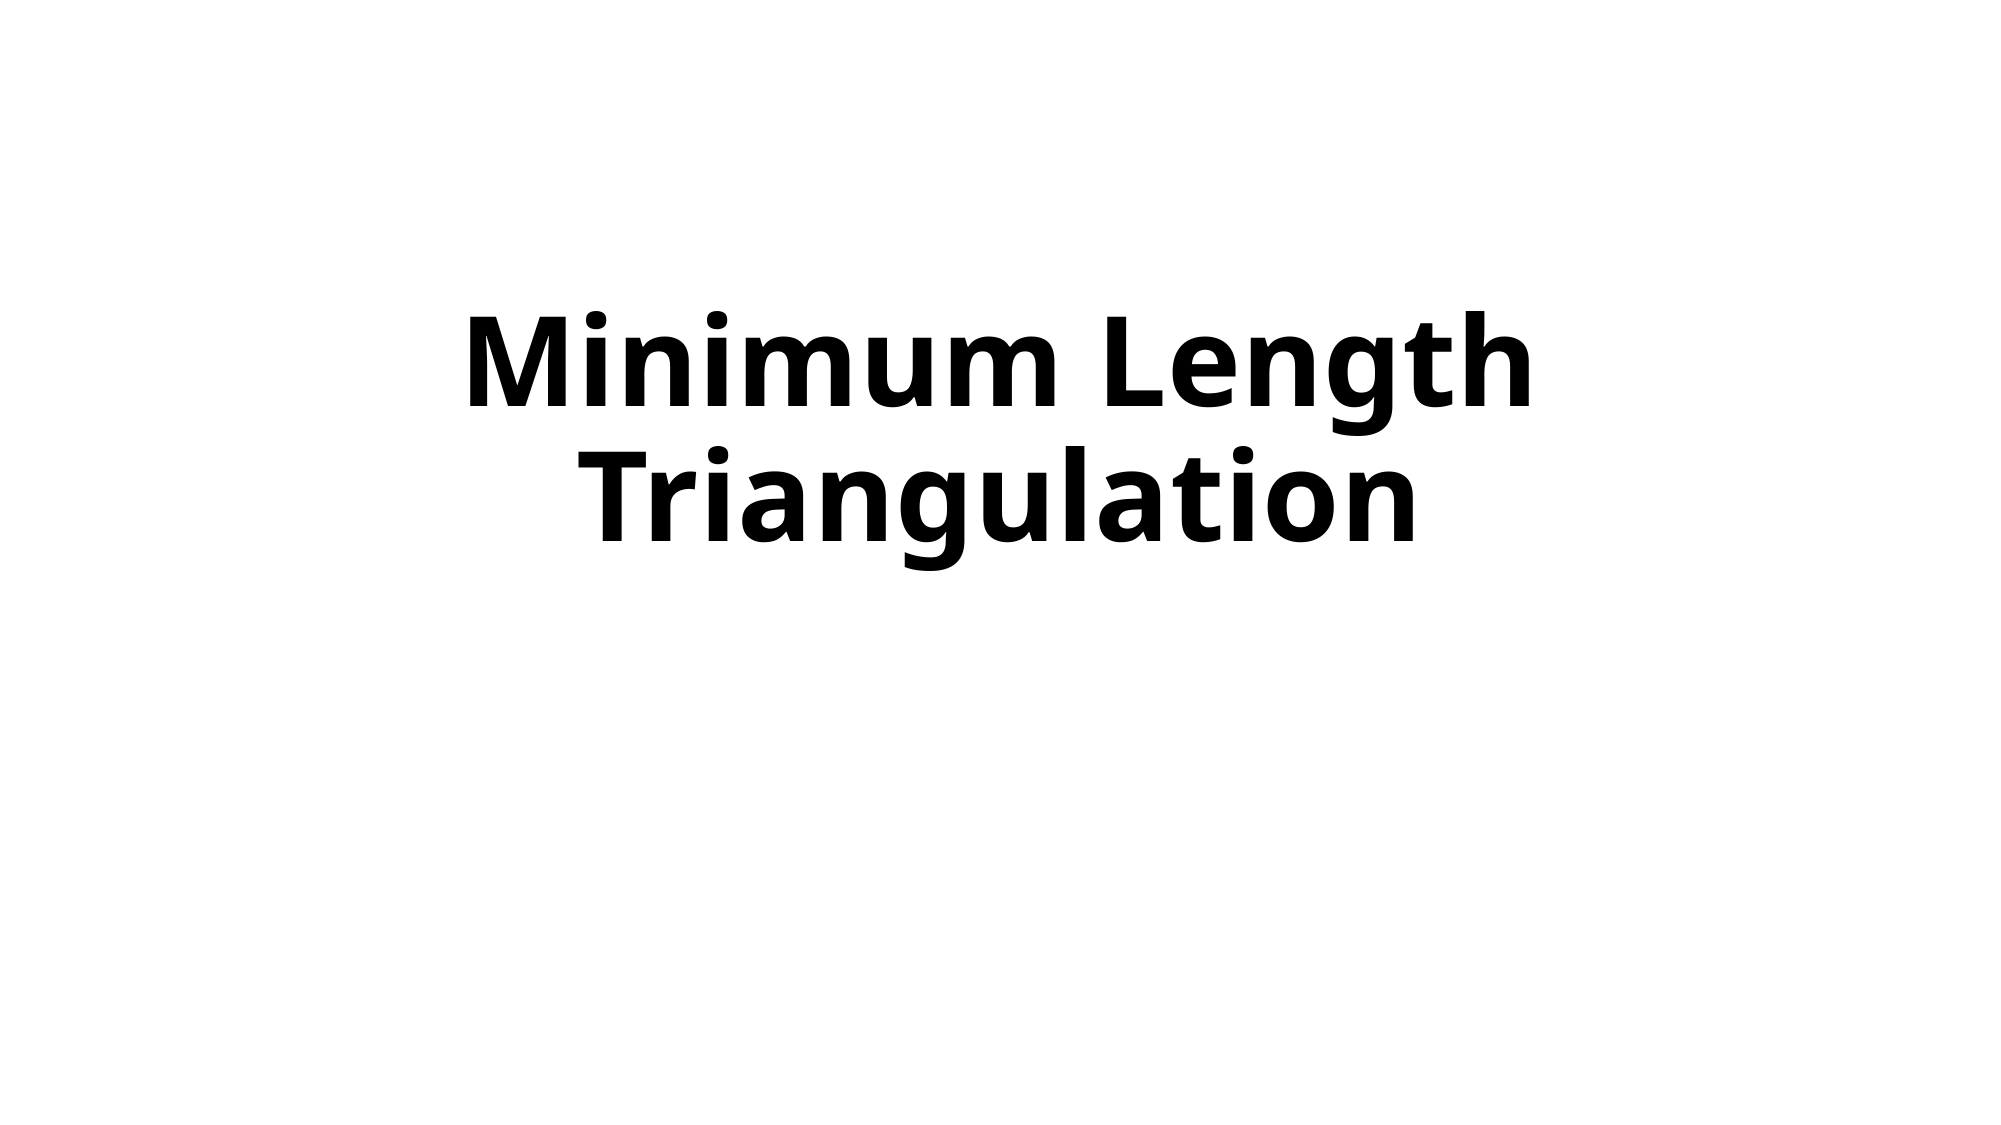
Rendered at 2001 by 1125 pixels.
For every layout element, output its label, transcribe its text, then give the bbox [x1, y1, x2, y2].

title Minimum Length Triangulation [249, 184, 1750, 576]
